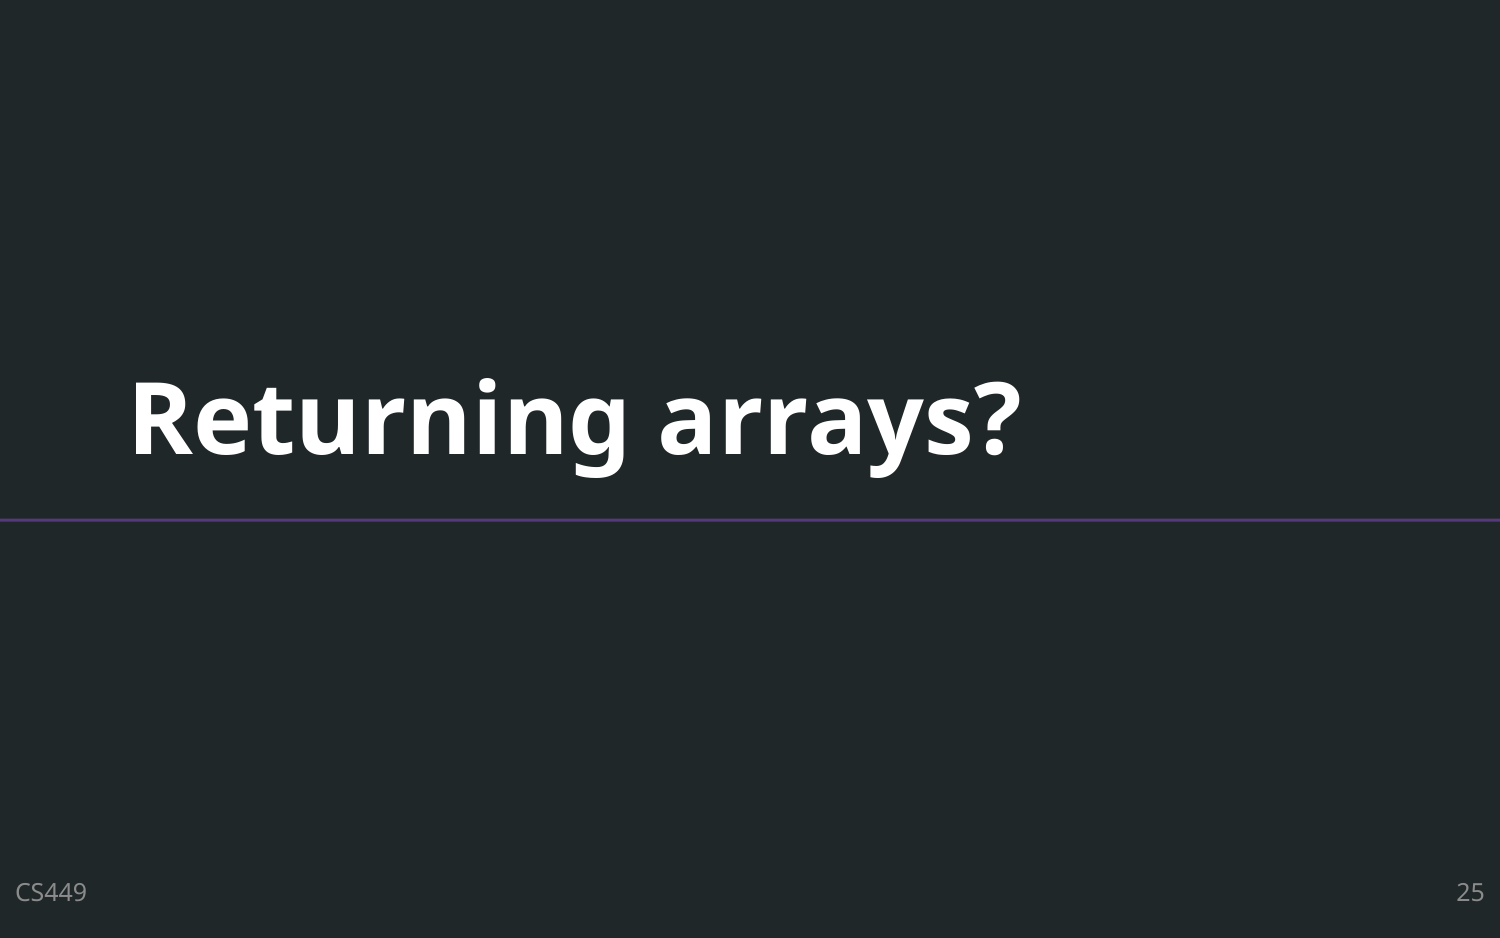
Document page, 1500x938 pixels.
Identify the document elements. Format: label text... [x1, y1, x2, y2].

title Returning arrays? [112, 281, 1388, 483]
slide_number 25 [1387, 868, 1500, 919]
footer CS449 [0, 868, 200, 919]
